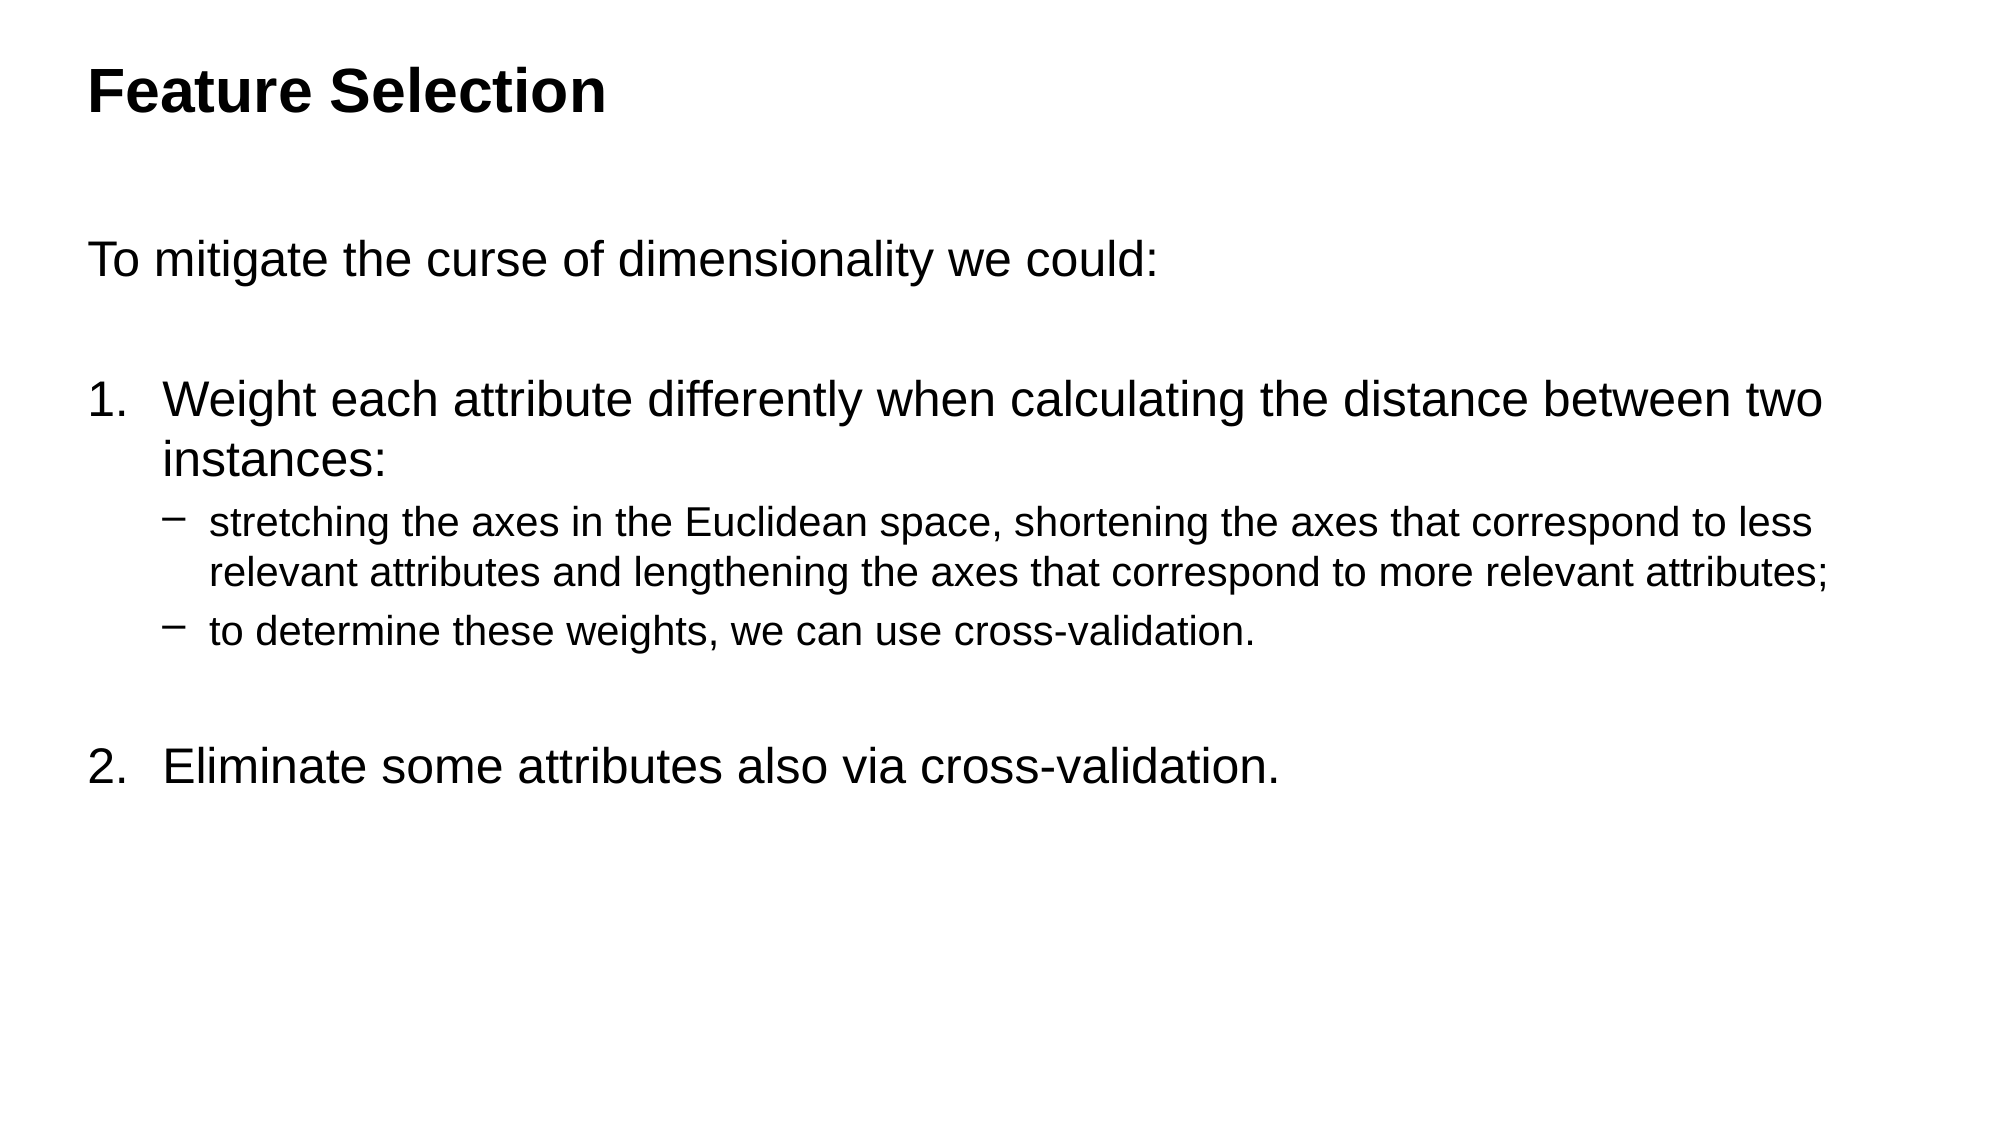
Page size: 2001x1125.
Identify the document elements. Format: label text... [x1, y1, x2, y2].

list To mitigate the curse of dimensionality we could: Weight each attribute differently when calculating the distance between two instances: stretching the axes in the Euclidean space, shortening the axes that correspond to less relevant attributes and lengthening the axes that correspond to more relevant attributes; to determine these weights, we can use cross-validation. Eliminate some attributes also via cross-validation. [72, 172, 1930, 988]
title Feature Selection [72, 42, 1930, 138]
